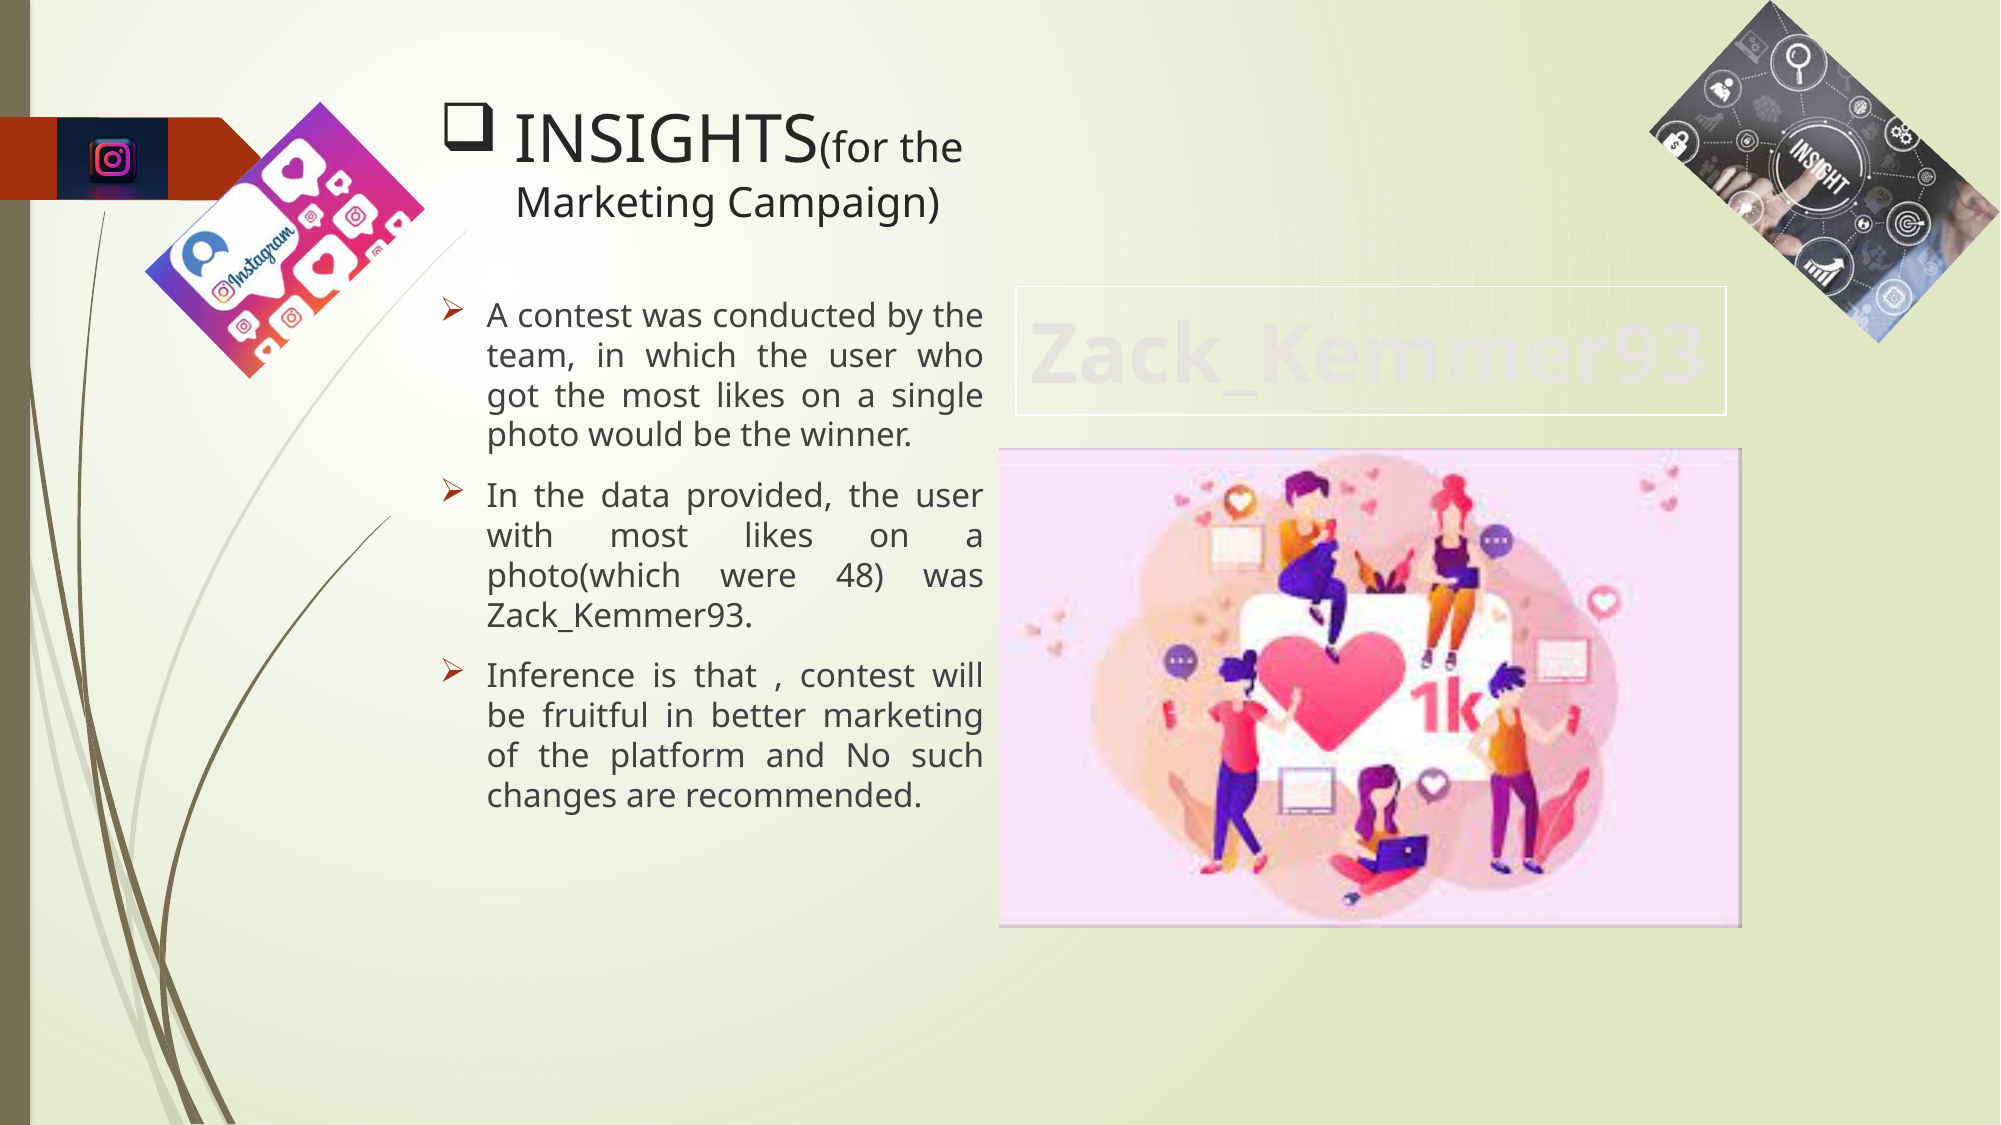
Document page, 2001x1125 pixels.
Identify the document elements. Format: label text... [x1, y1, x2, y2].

picture [1650, 1, 1999, 343]
text_box INSIGHTS(for the Marketing Campaign) [424, 73, 1000, 234]
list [999, 448, 1742, 928]
picture [57, 102, 424, 378]
table_header Zack_Kemmer93 [1017, 287, 1725, 414]
list A contest was conducted by the team, in which the user who got the most likes on a single photo would be the winner. In the data provided, the user with most likes on a photo(which were 48) was Zack_Kemmer93. Inference is that , contest will be fruitful in better marketing of the platform and No such changes are recommended. [424, 286, 1000, 986]
